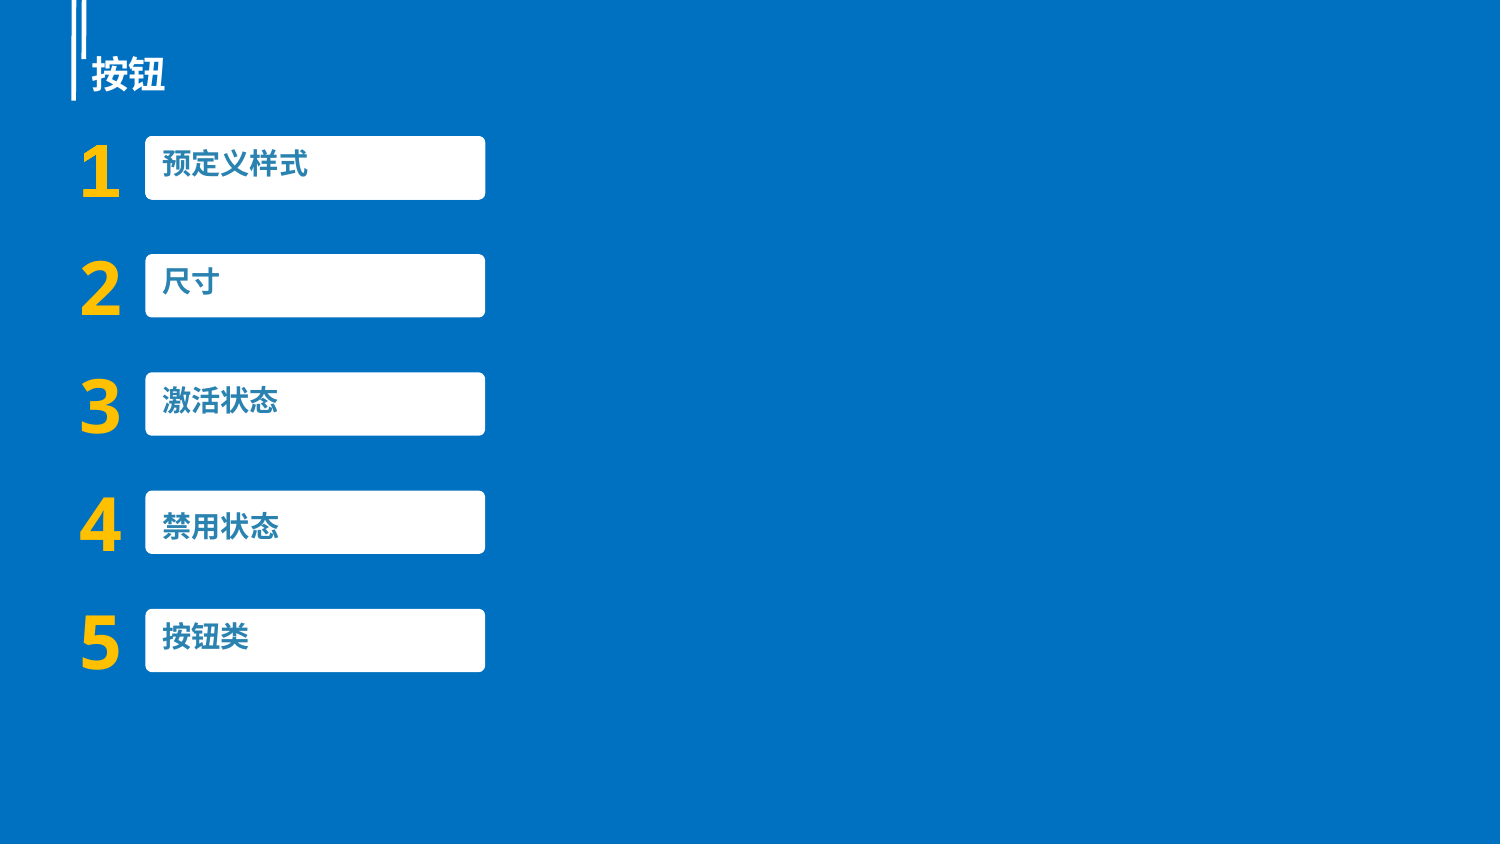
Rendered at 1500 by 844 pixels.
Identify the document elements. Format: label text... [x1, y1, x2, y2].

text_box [64, 232, 484, 342]
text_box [64, 350, 484, 460]
text_box [145, 490, 486, 554]
text_box 按钮 [76, 32, 1427, 116]
text_box 预定义样式 [147, 138, 457, 223]
text_box 4 [64, 469, 478, 574]
text_box 5 [64, 587, 478, 693]
text_box 1 [64, 115, 478, 220]
text_box 禁用状态 [147, 500, 295, 551]
text_box [148, 608, 486, 673]
text_box [145, 136, 486, 200]
text_box 按钮类 [147, 610, 457, 696]
